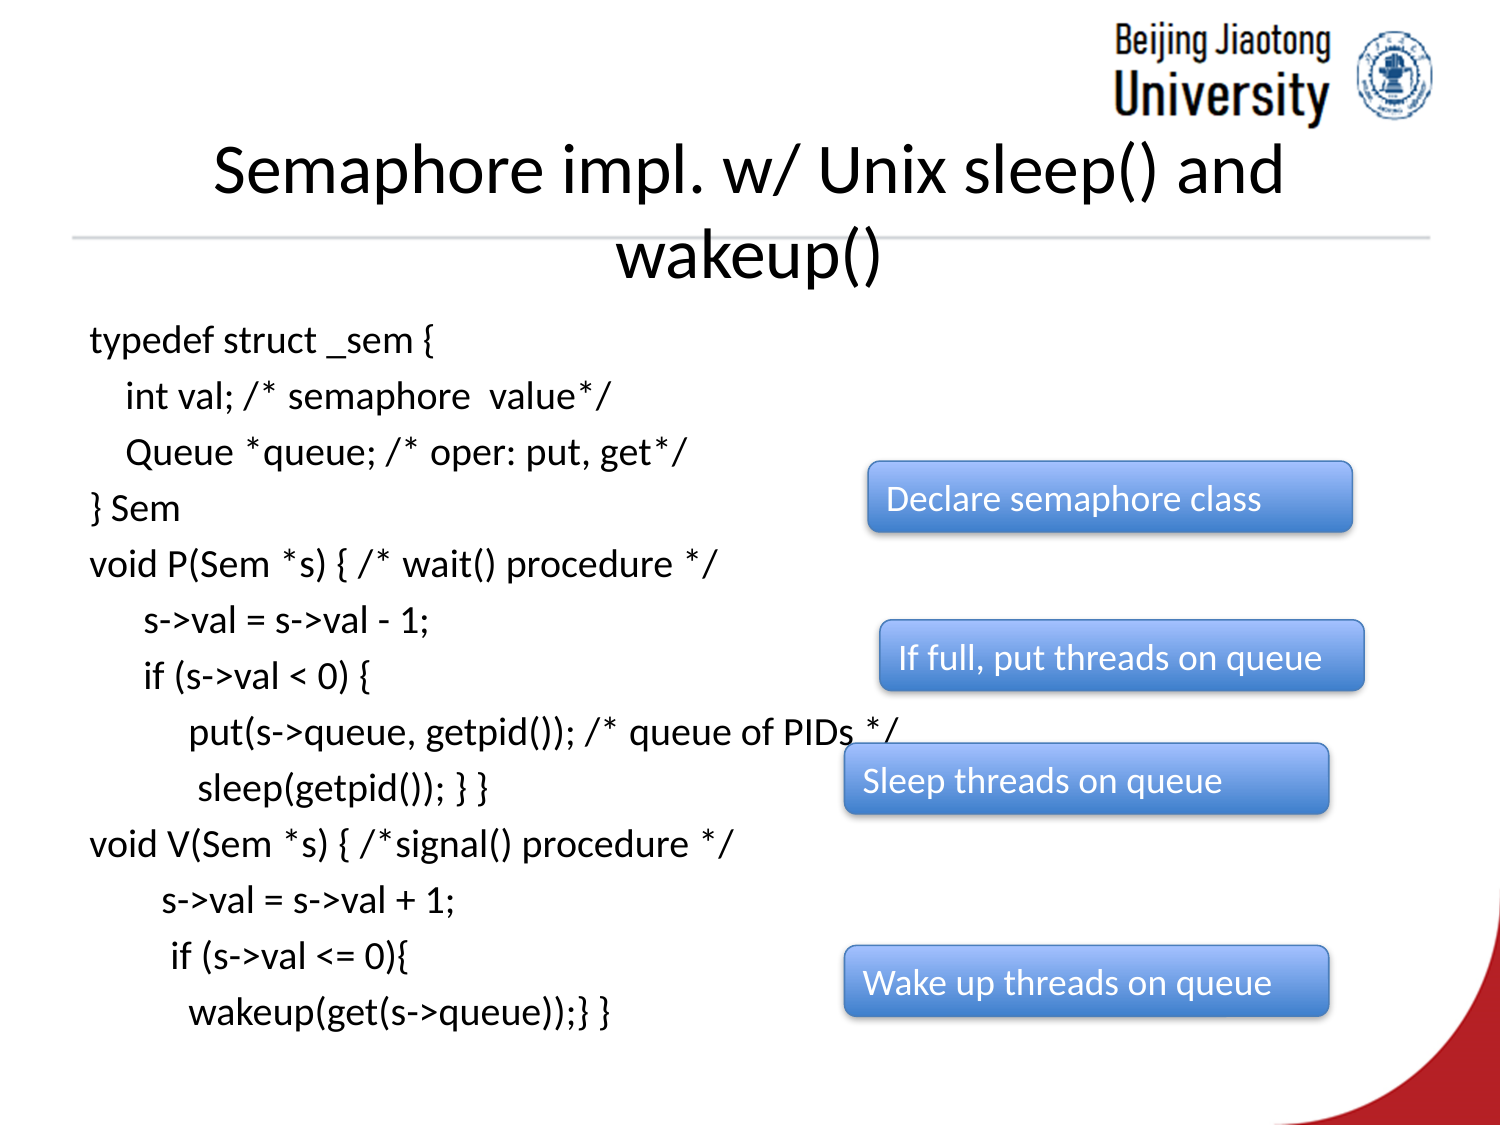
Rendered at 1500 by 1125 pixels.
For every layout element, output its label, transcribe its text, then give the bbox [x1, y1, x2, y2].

text_box If full, put threads on queue [879, 619, 1365, 692]
list typedef struct _sem { int val; /* semaphore value*/ Queue *queue; /* oper: put, get*/ } Sem void P(Sem *s) { /* wait() procedure */ s->val = s->val - 1; if (s->val < 0) { put(s->queue, getpid()); /* queue of PIDs */ sleep(getpid()); } } void V(Sem *s) { /*signal() procedure */ s->val = s->val + 1; if (s->val <= 0){ wakeup(get(s->queue));} } [74, 305, 1425, 1049]
text_box Declare semaphore class [867, 460, 1354, 533]
title Semaphore impl. w/ Unix sleep() and wakeup() [75, 113, 1425, 302]
text_box Wake up threads on queue [843, 944, 1330, 1018]
text_box Sleep threads on queue [843, 742, 1330, 815]
picture [0, 0, 1500, 1125]
